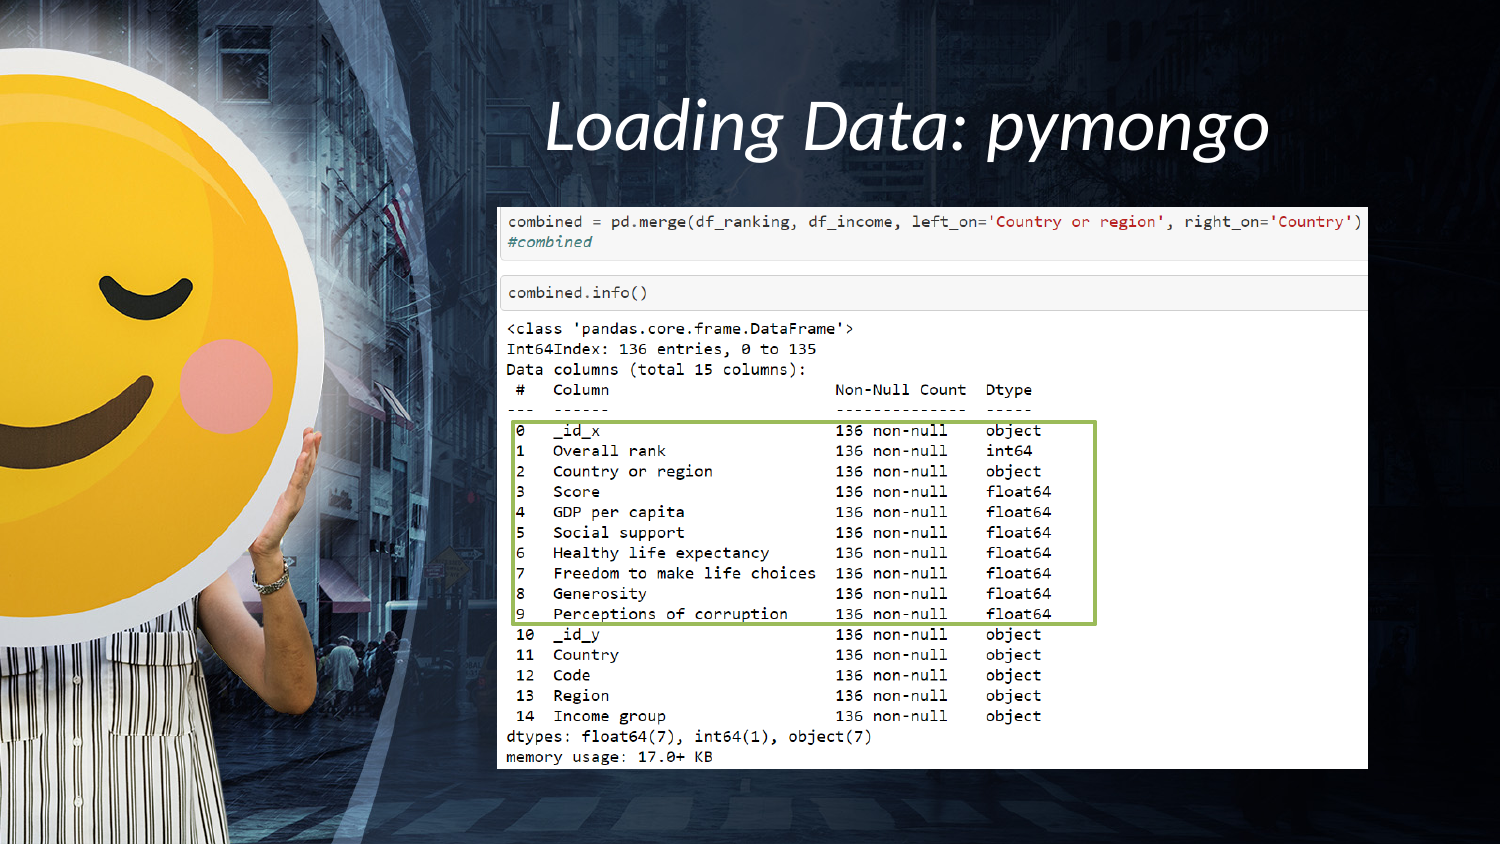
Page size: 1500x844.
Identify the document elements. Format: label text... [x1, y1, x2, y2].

title Loading Data: pymongo [392, 66, 1424, 186]
picture [0, 0, 1500, 844]
